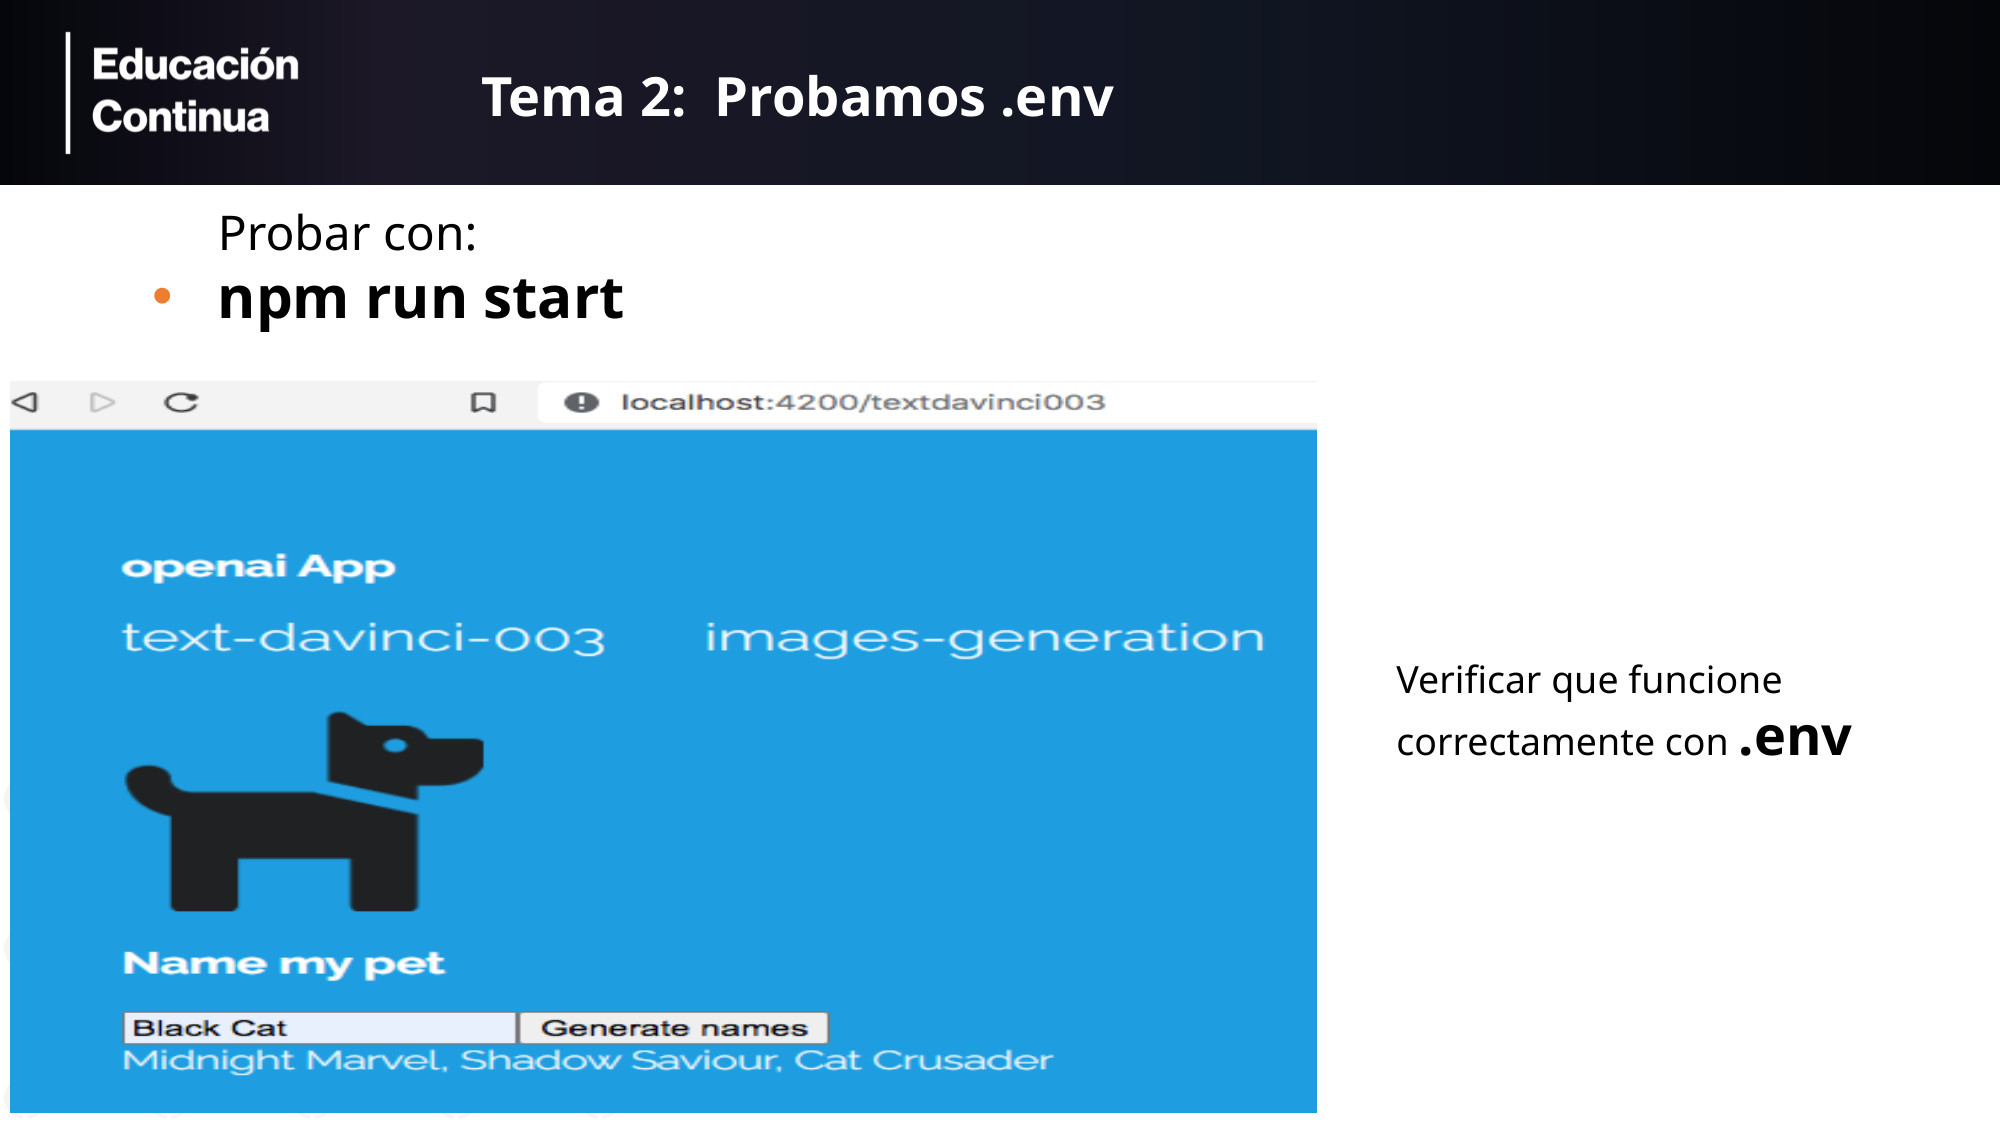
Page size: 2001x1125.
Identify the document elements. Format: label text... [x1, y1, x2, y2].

title Tema 2: Probamos .env [466, 37, 2000, 146]
list Probar con: npm run start [127, 248, 1872, 382]
picture [0, 0, 2000, 185]
text_box Verificar que funcione correctamente con .env [1381, 641, 1953, 781]
picture [0, 381, 1317, 1124]
